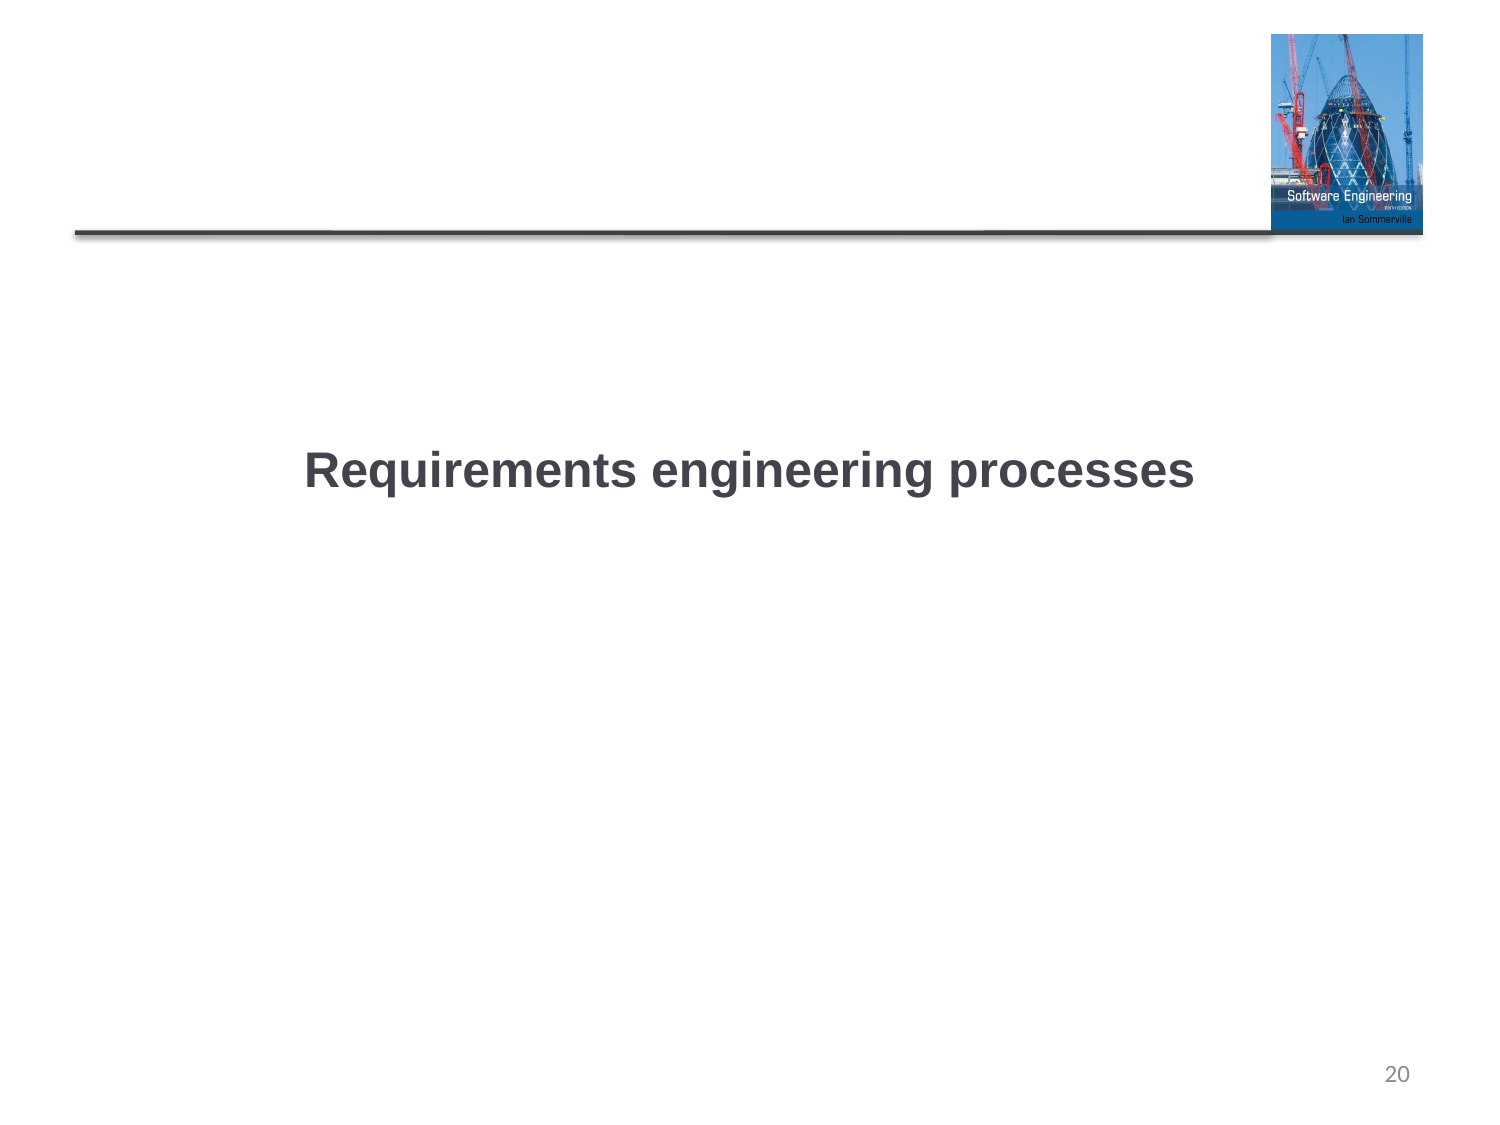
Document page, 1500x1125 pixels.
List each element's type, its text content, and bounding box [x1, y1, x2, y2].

title Requirements engineering processes [74, 373, 1426, 562]
picture [1271, 34, 1423, 230]
slide_number 20 [1074, 1042, 1425, 1103]
